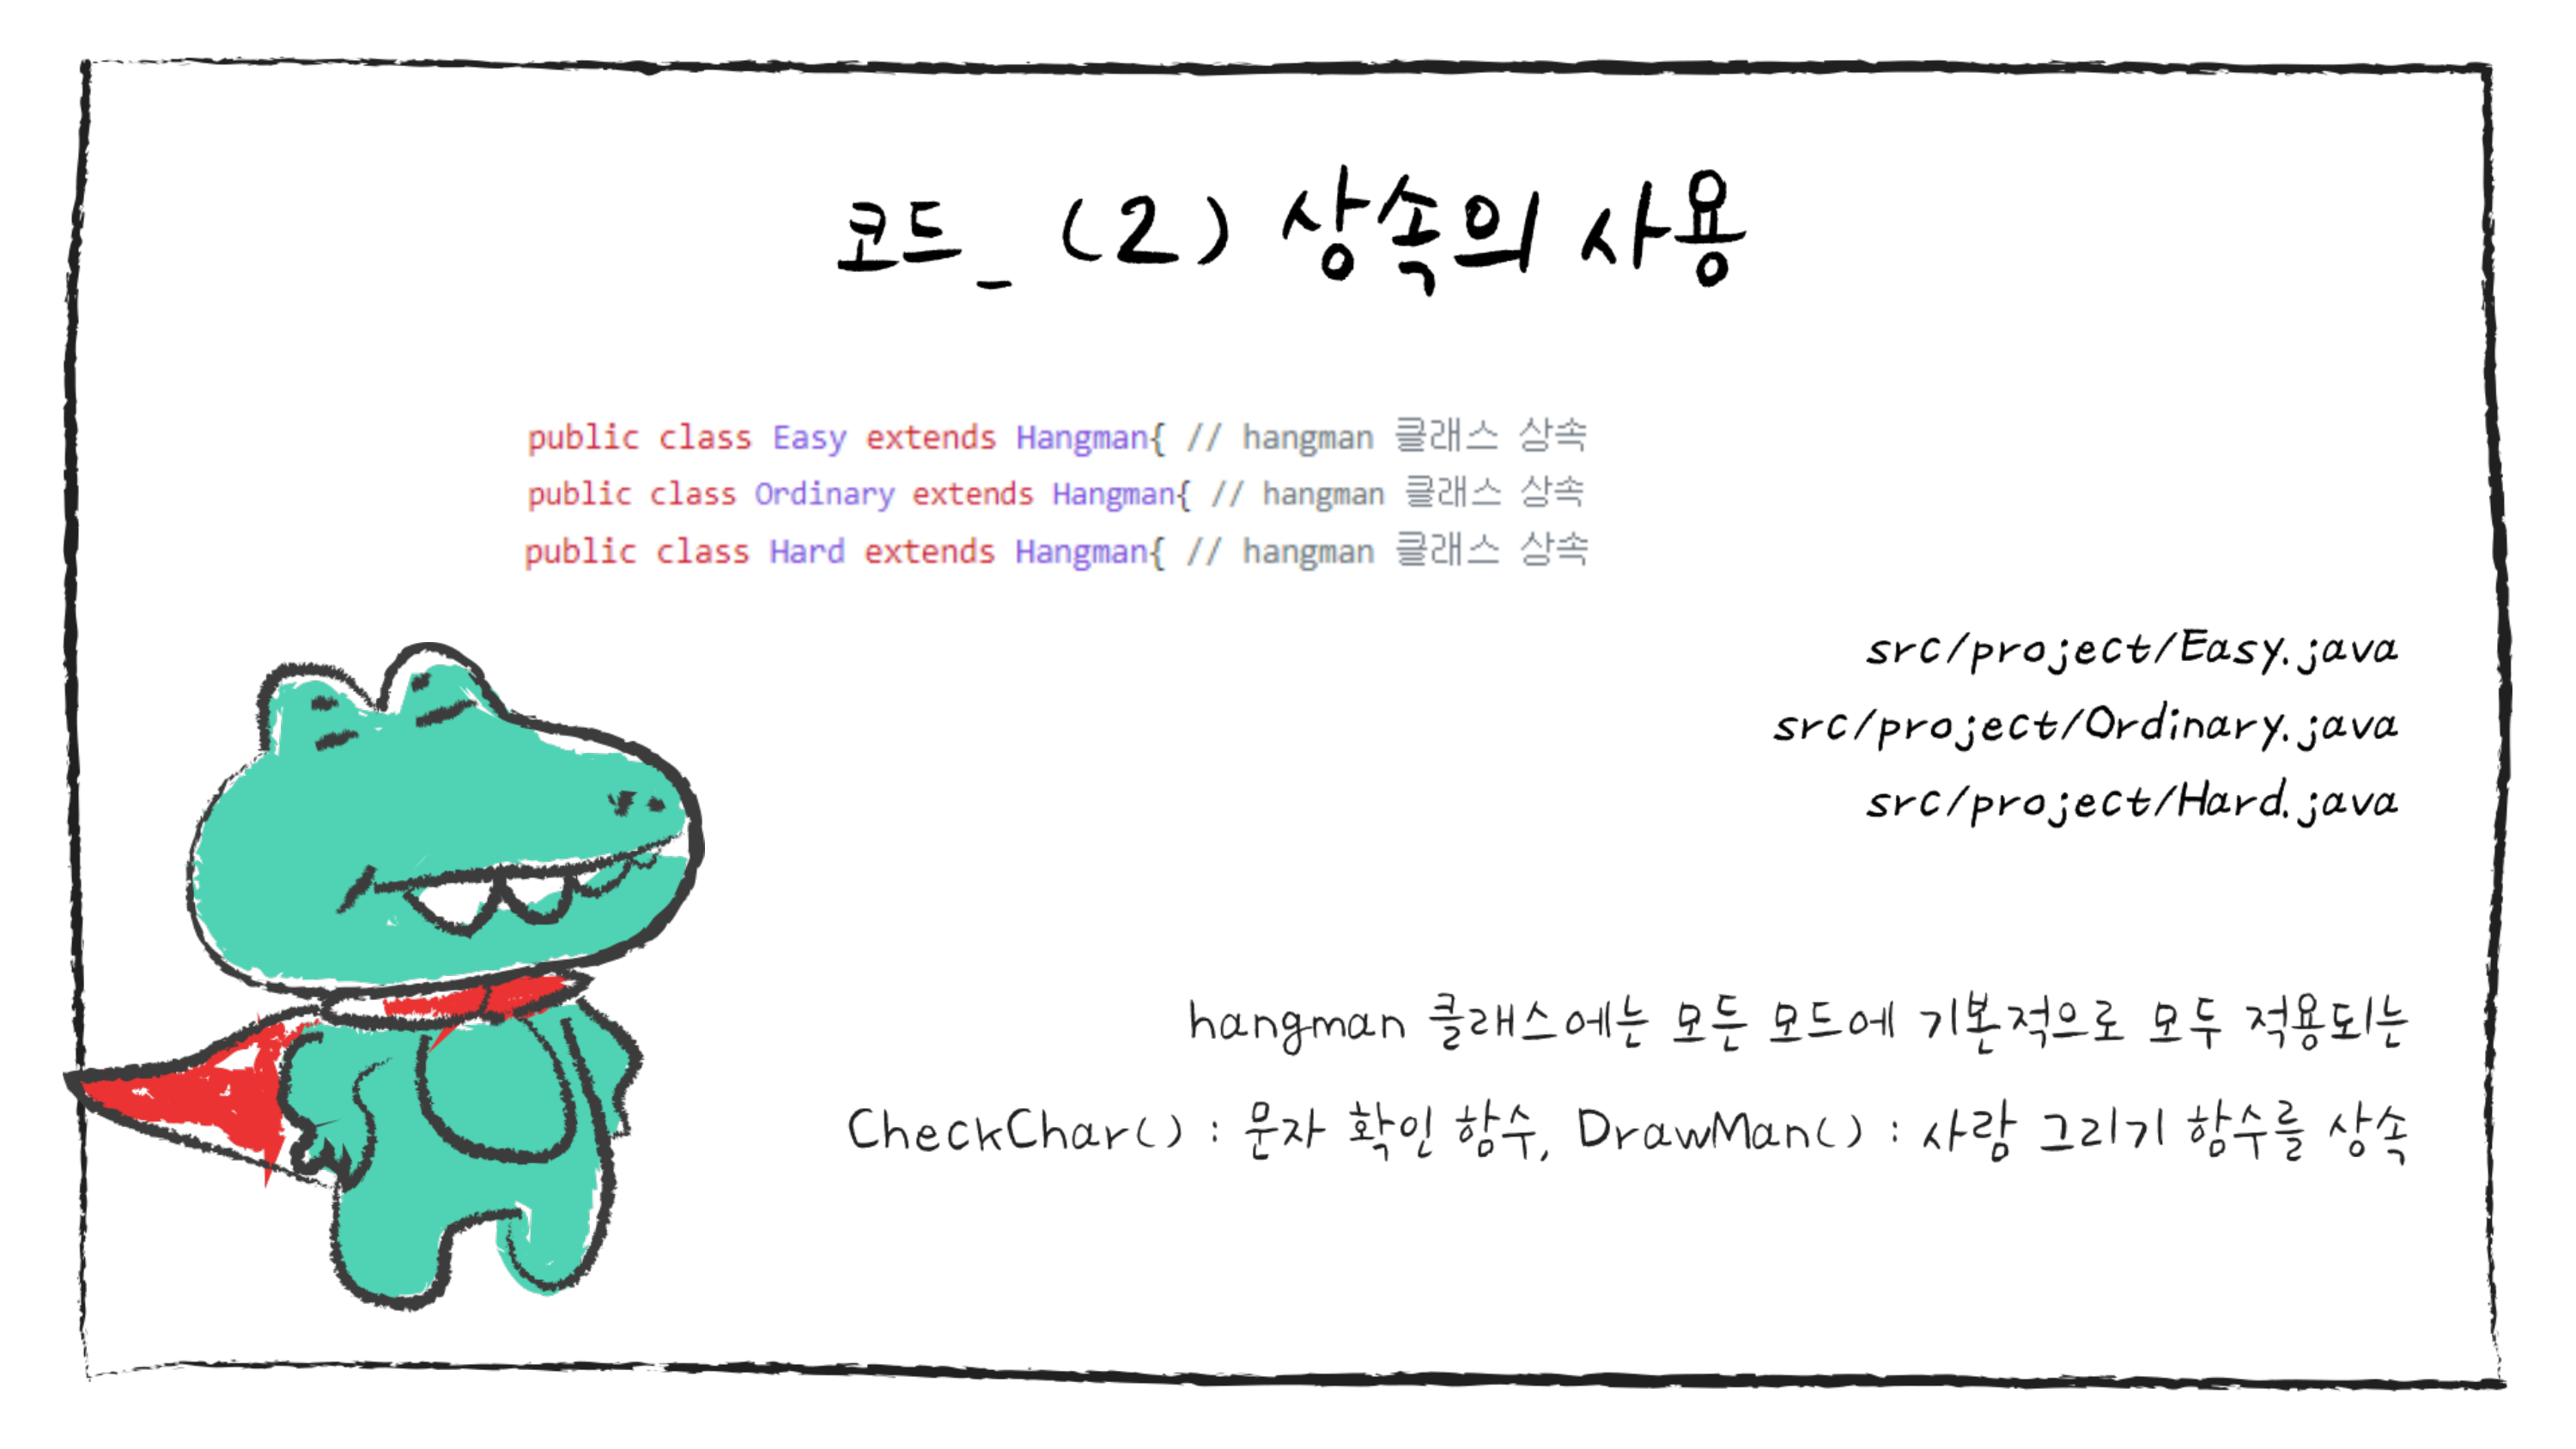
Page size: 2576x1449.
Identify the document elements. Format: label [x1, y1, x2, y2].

text_box [63, 642, 706, 1314]
picture [1683, 602, 2422, 863]
picture [609, 118, 1810, 377]
text_box [514, 410, 1600, 579]
text_box [63, 56, 2513, 1392]
picture [775, 967, 2444, 1207]
